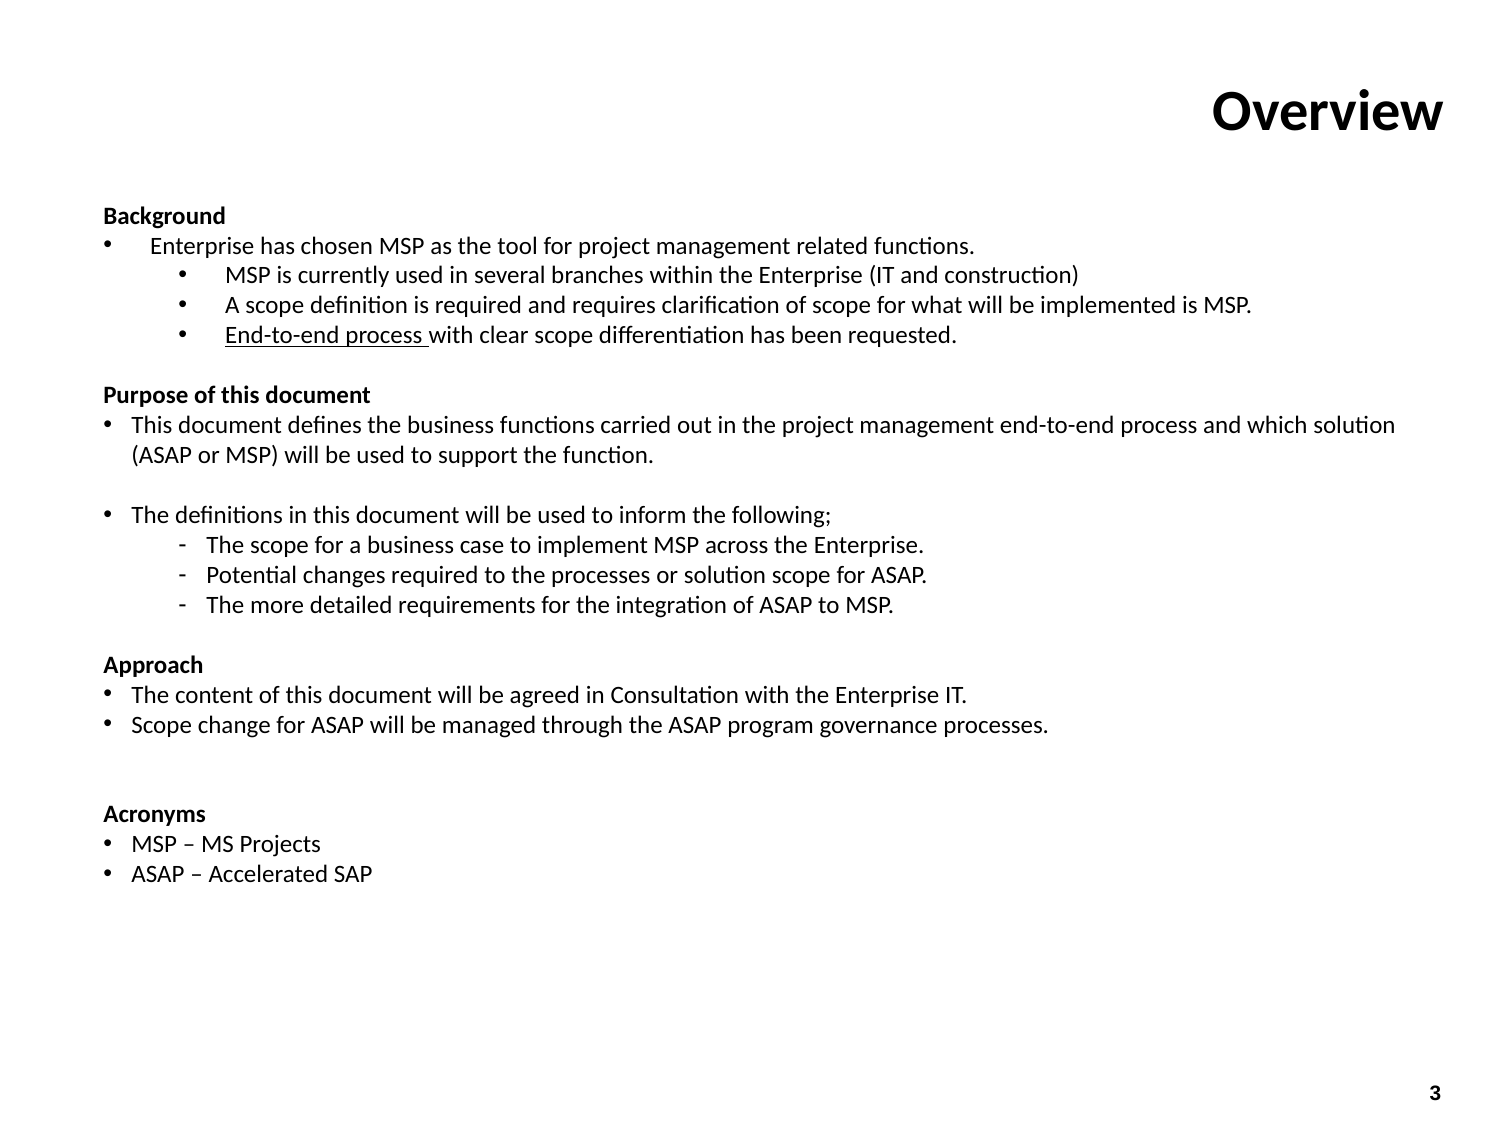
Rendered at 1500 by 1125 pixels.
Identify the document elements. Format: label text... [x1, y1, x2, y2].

title Overview [354, 45, 1459, 170]
text_box 3 [1414, 1077, 1500, 1112]
text_box Background Enterprise has chosen MSP as the tool for project management related functions. MSP is currently used in several branches within the Enterprise (IT and construction) A scope definition is required and requires clarification of scope for what will be implemented is MSP. End-to-end process with clear scope differentiation has been requested. Purpose of this document This document defines the business functions carried out in the project management end-to-end process and which solution (ASAP or MSP) will be used to support the function. The definitions in this document will be used to inform the following; The scope for a business case to implement MSP across the Enterprise. Potential changes required to the processes or solution scope for ASAP. The more detailed requirements for the integration of ASAP to MSP. Approach The content of this document will be agreed in Consultation with the Enterprise IT. Scope change for ASAP will be managed through the ASAP program governance processes. Acronyms MSP – MS Projects ASAP – Accelerated SAP [88, 191, 1447, 1015]
